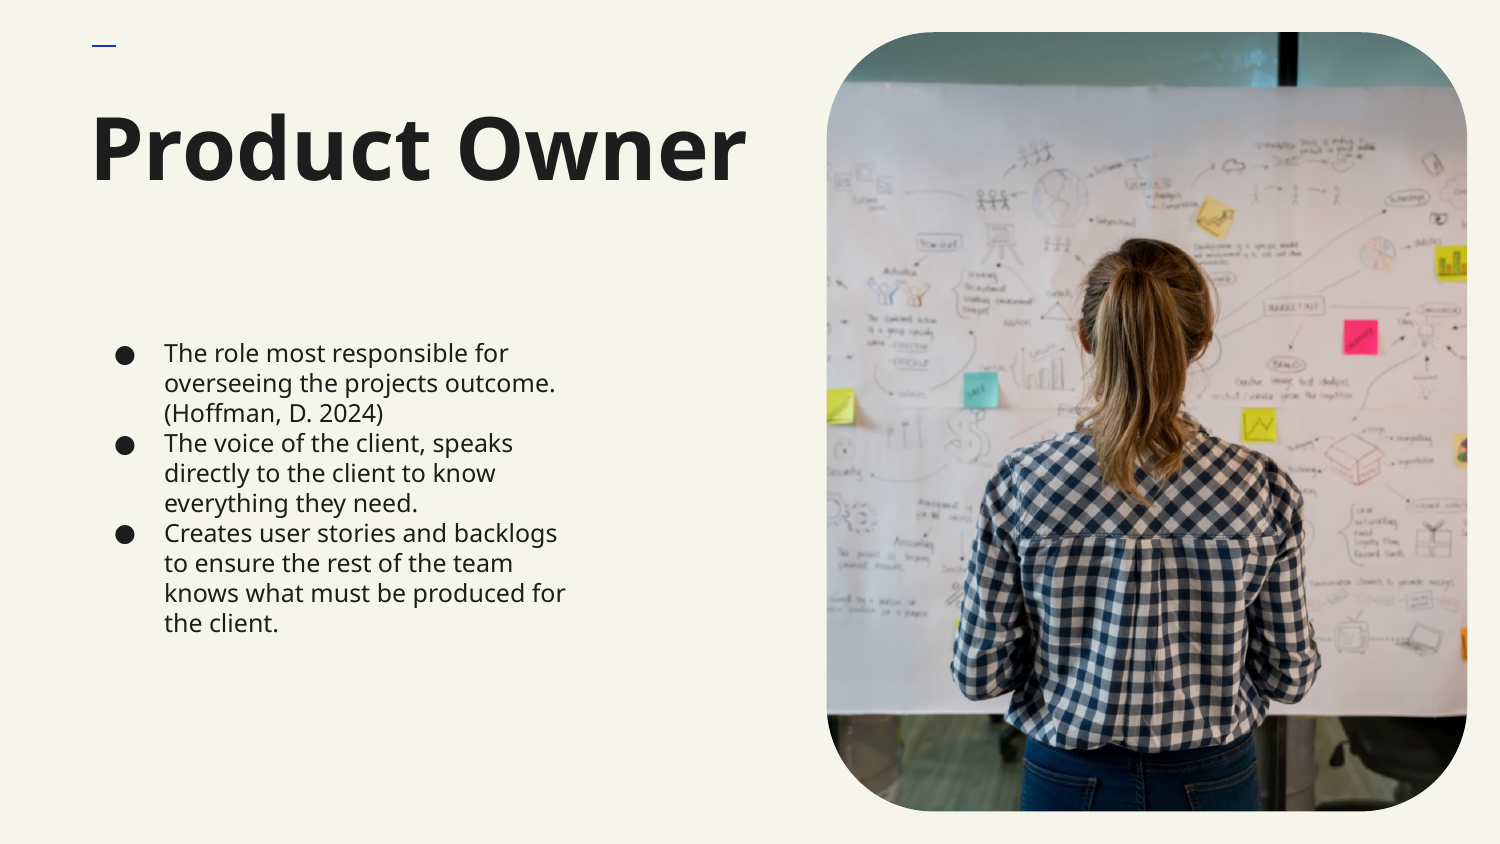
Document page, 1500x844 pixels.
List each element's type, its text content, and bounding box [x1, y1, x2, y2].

picture [826, 31, 1468, 812]
title Product Owner [74, 97, 799, 585]
list The role most responsible for overseeing the projects outcome. (Hoffman, D. 2024) The voice of the client, speaks directly to the client to know everything they need. Creates user stories and backlogs to ensure the rest of the team knows what must be produced for the client. [74, 322, 602, 664]
